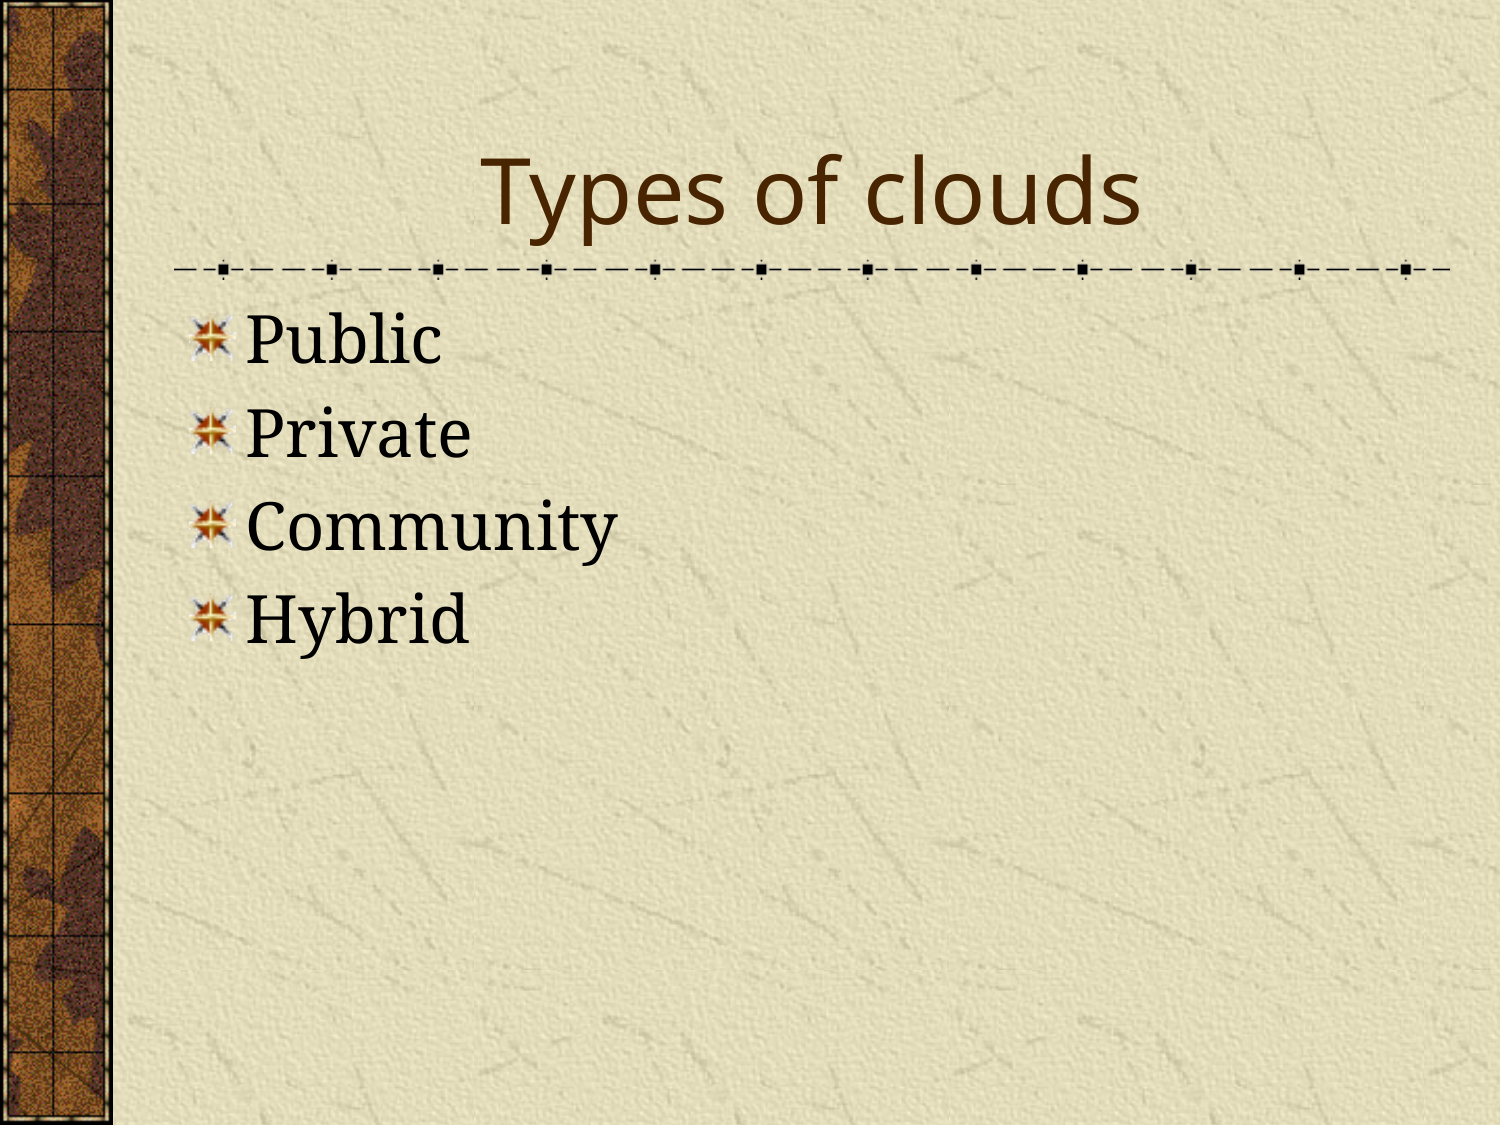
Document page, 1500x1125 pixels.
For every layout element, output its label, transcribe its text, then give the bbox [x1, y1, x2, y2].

title Types of clouds [174, 62, 1451, 251]
picture [0, 0, 1500, 1125]
list Public Private Community Hybrid [173, 289, 1449, 965]
